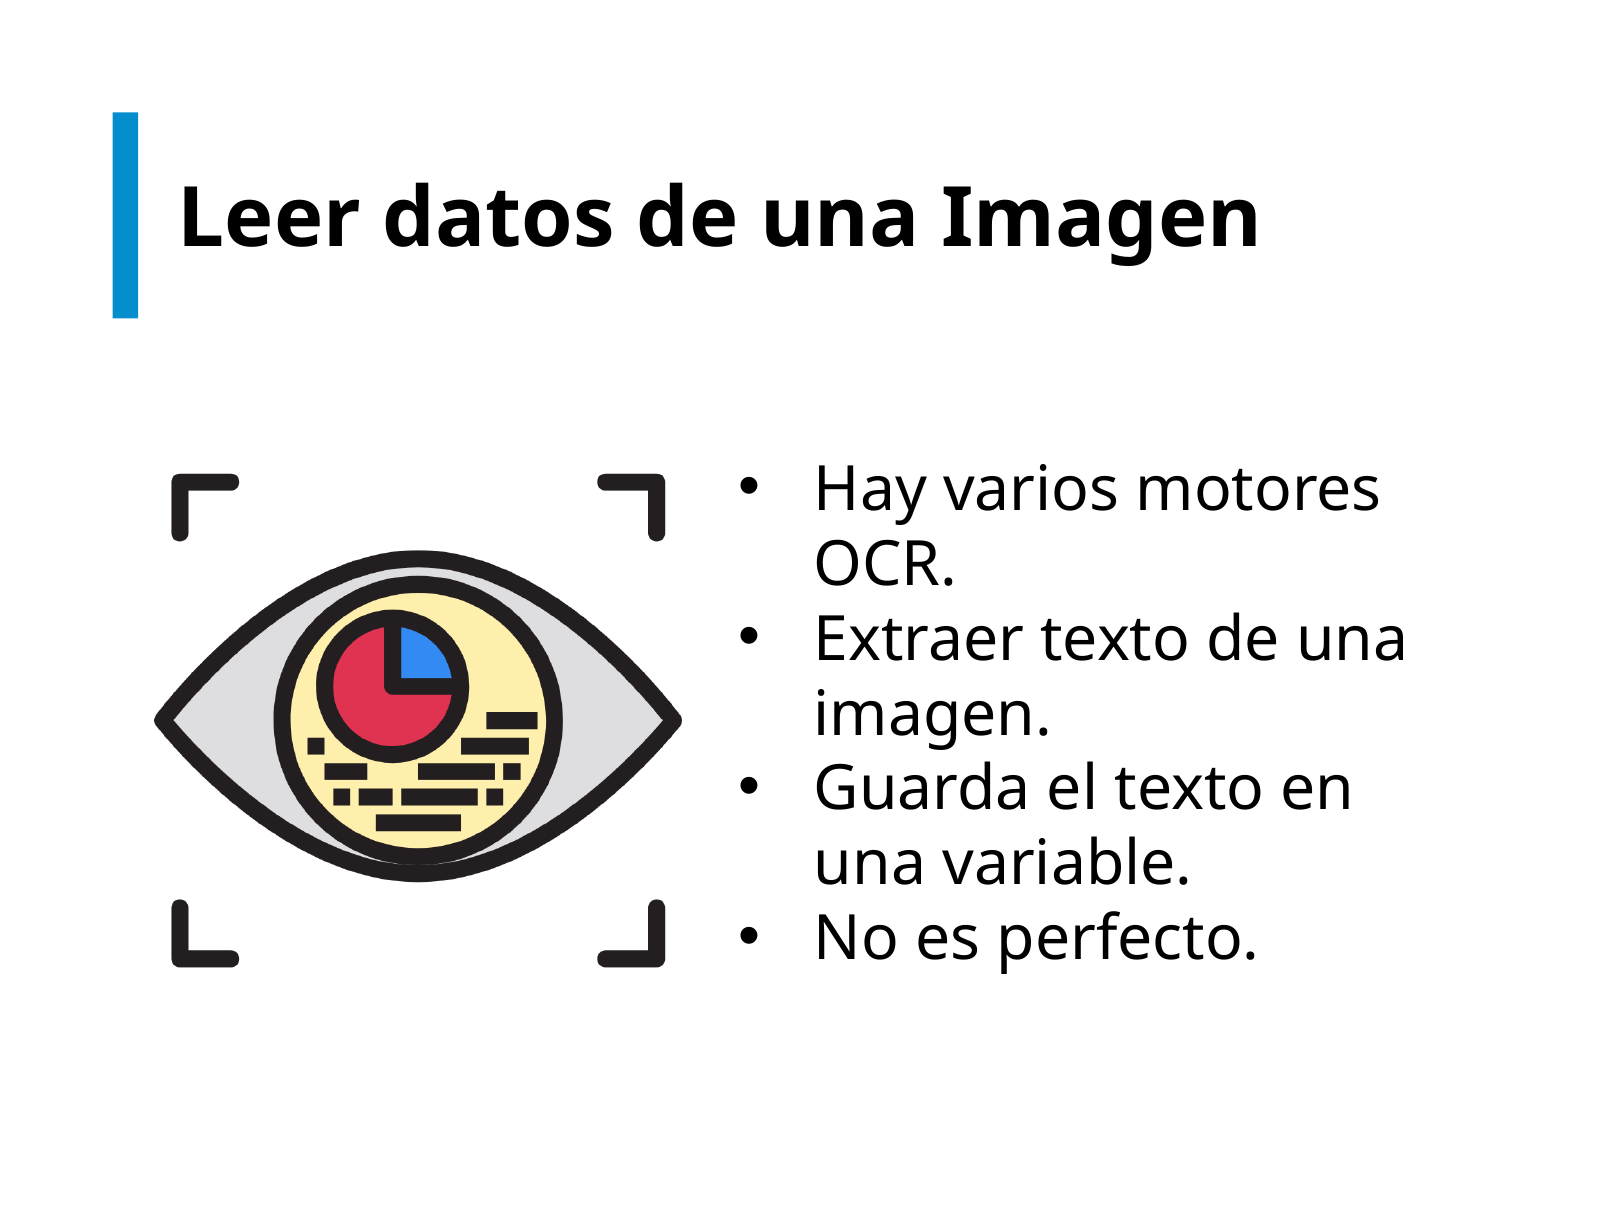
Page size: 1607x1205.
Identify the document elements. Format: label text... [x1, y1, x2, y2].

title Leer datos de una Imagen [177, 122, 1494, 316]
subtitle Hay varios motores OCR. Extraer texto de una imagen. Guarda el texto en una variable. No es perfecto. [732, 447, 1467, 1093]
picture [154, 456, 682, 984]
